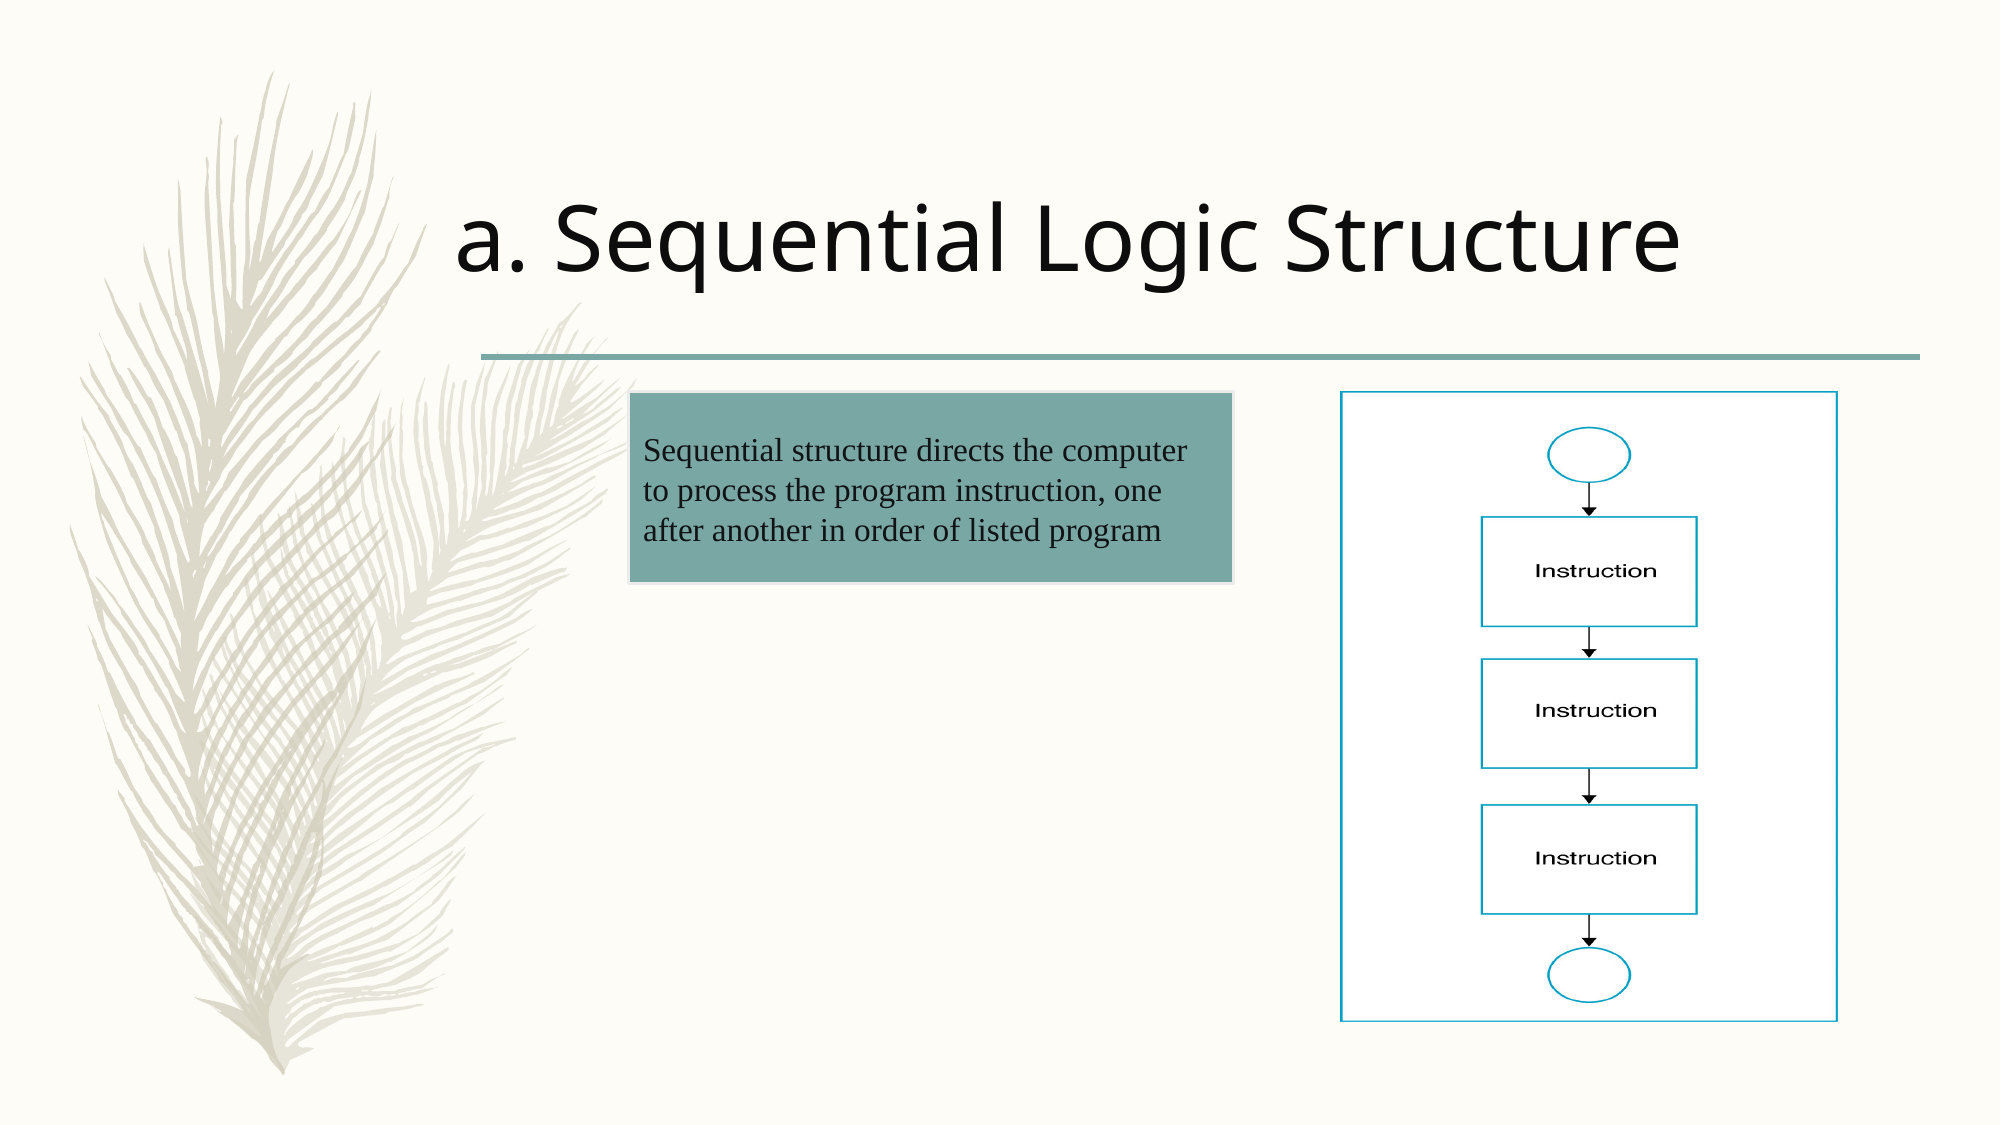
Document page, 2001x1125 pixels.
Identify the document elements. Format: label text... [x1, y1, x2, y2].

title a. Sequential Logic Structure [439, 151, 1790, 301]
text_box Sequential structure directs the computer to process the program instruction, one after another in order of listed program [627, 390, 1235, 585]
picture [1342, 393, 1838, 1022]
